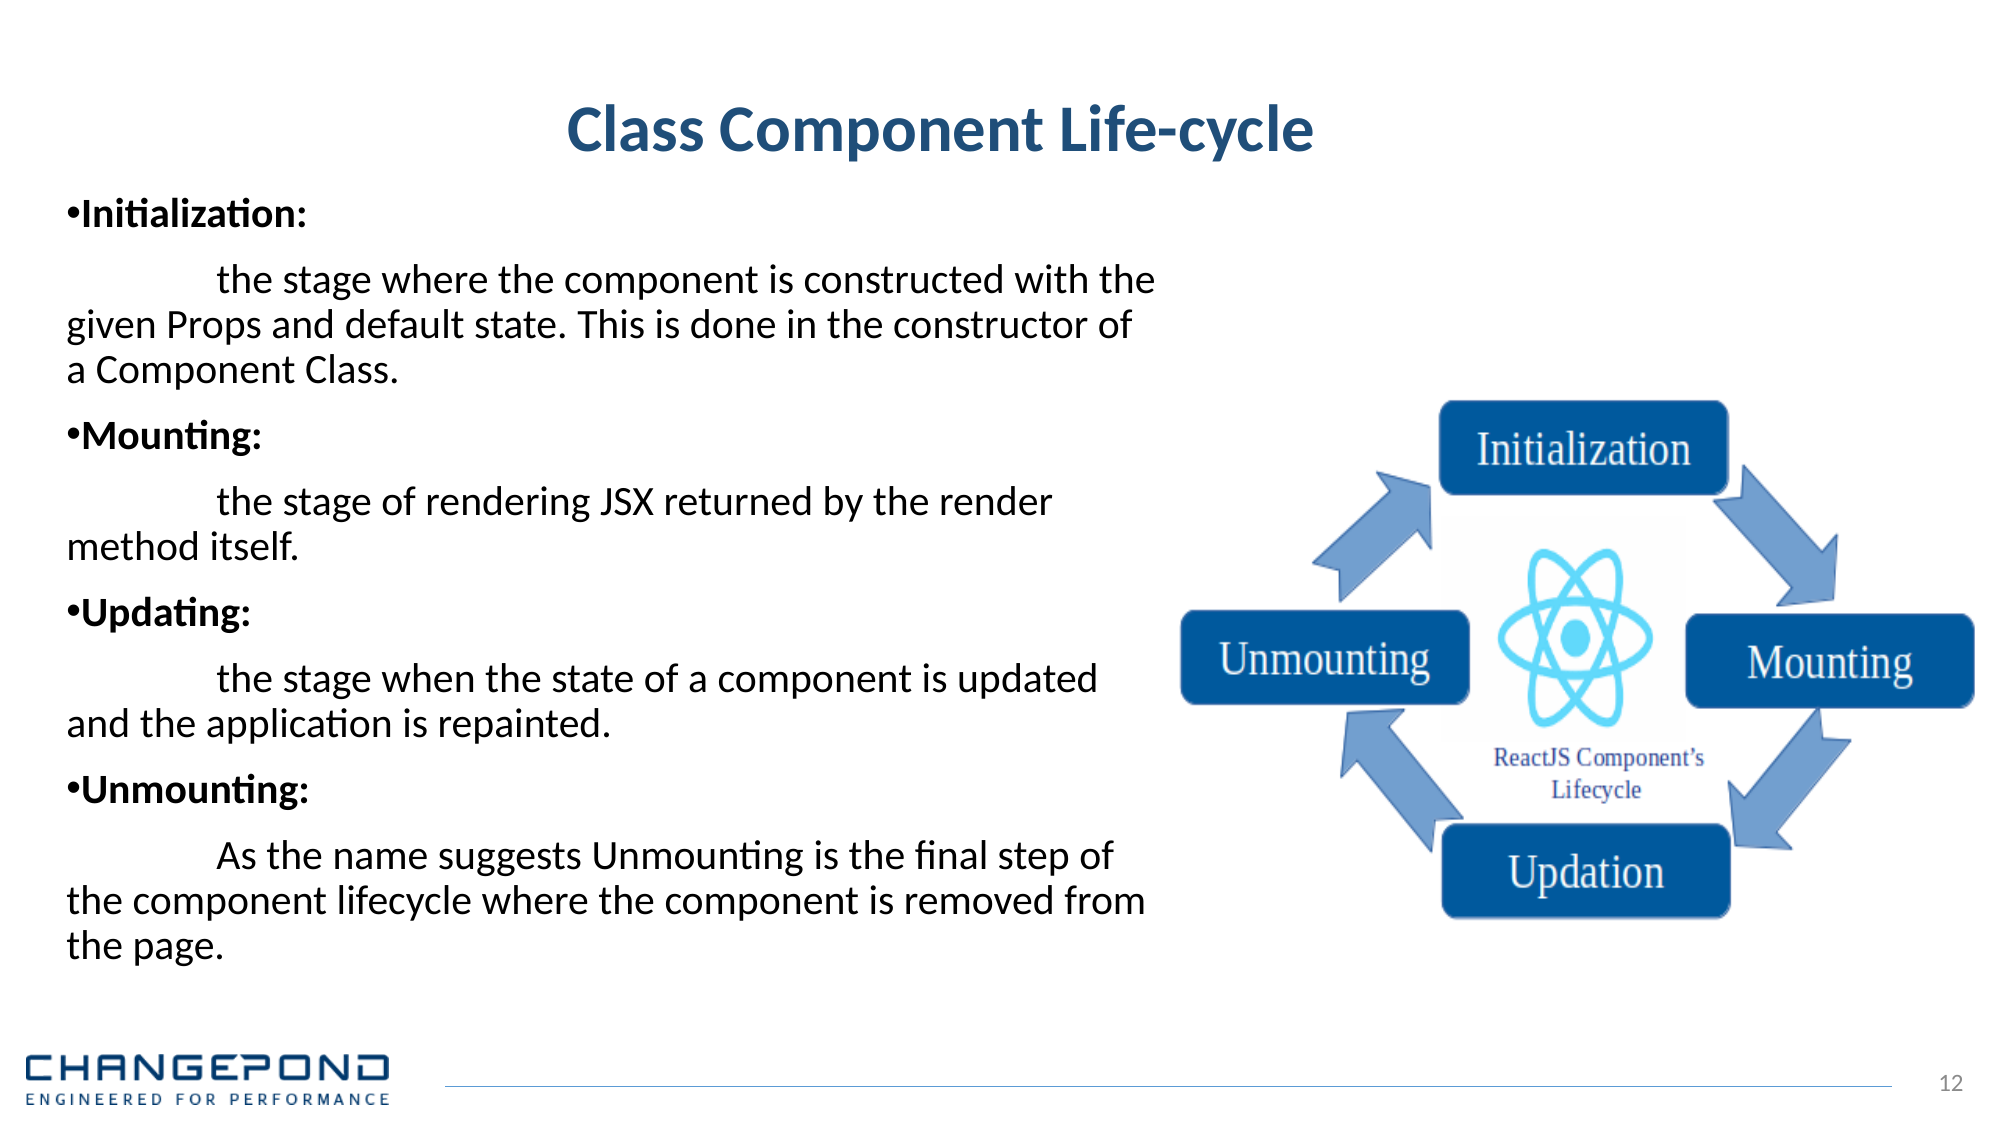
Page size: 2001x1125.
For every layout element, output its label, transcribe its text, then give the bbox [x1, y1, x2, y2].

title Class Component Life-cycle [51, 0, 1832, 262]
picture [26, 1054, 389, 1105]
picture [1153, 329, 2000, 958]
list Initialization: the stage where the component is constructed with the given Props and default state. This is done in the constructor of a Component Class. Mounting: the stage of rendering JSX returned by the render method itself. Updating: the stage when the state of a component is updated and the application is repainted. Unmounting: As the name suggests Unmounting is the final step of the component lifecycle where the component is removed from the page. [51, 184, 1177, 1027]
slide_number 12 [1875, 1051, 1979, 1112]
